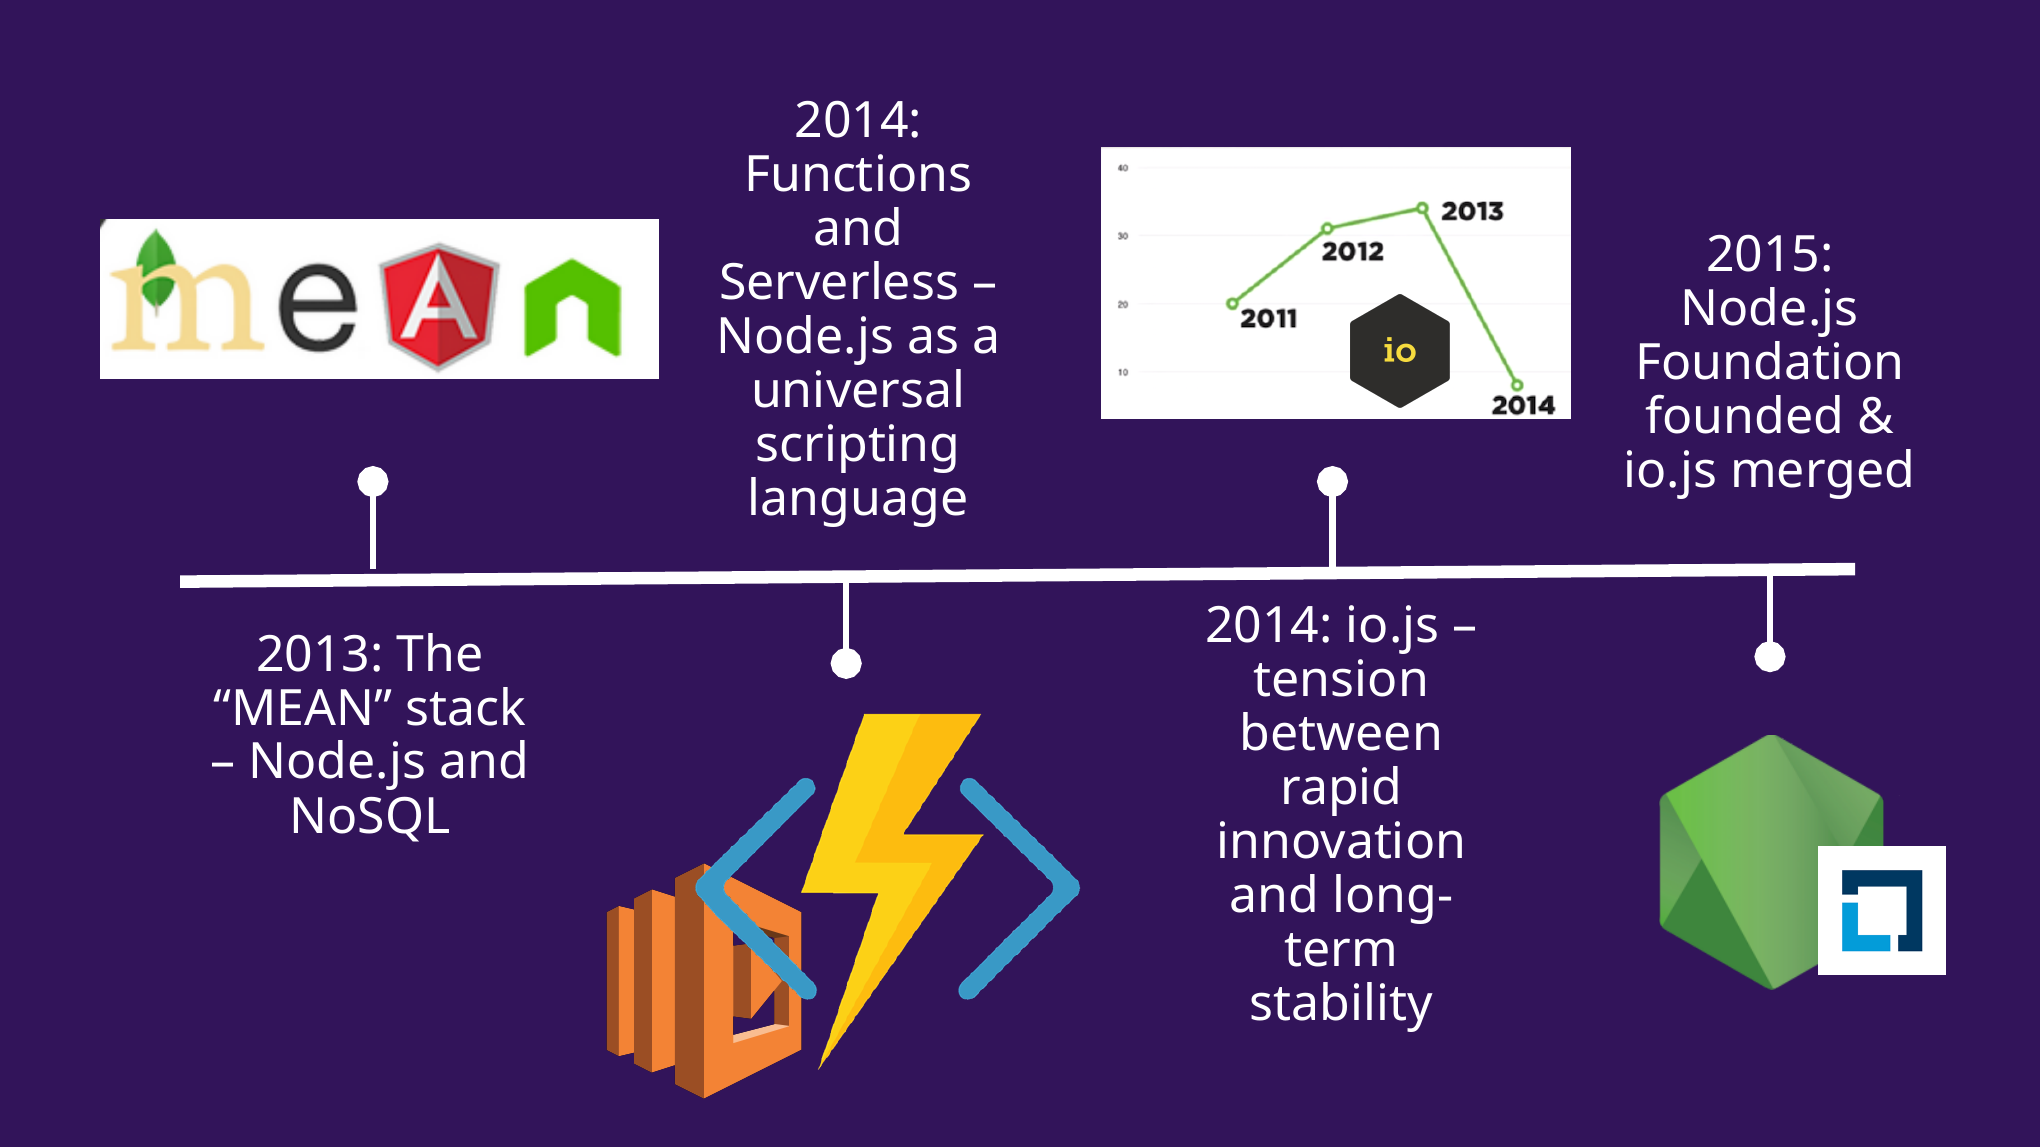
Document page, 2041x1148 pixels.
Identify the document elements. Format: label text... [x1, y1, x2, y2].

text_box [179, 568, 1769, 582]
picture [561, 684, 1096, 1124]
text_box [1644, 735, 1947, 991]
text_box 2013: The “MEAN” stack – Node.js and NoSQL [170, 603, 571, 868]
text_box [1100, 147, 1571, 419]
text_box 2015: Node.js Foundation founded & io.js merged [1588, 204, 1951, 523]
picture [100, 219, 659, 379]
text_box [1771, 568, 1856, 582]
text_box 2014: io.js – tension between rapid innovation and long-term stability [1160, 582, 1523, 1055]
text_box 2014: Functions and Serverless – Node.js as a universal scripting language [677, 70, 1040, 551]
